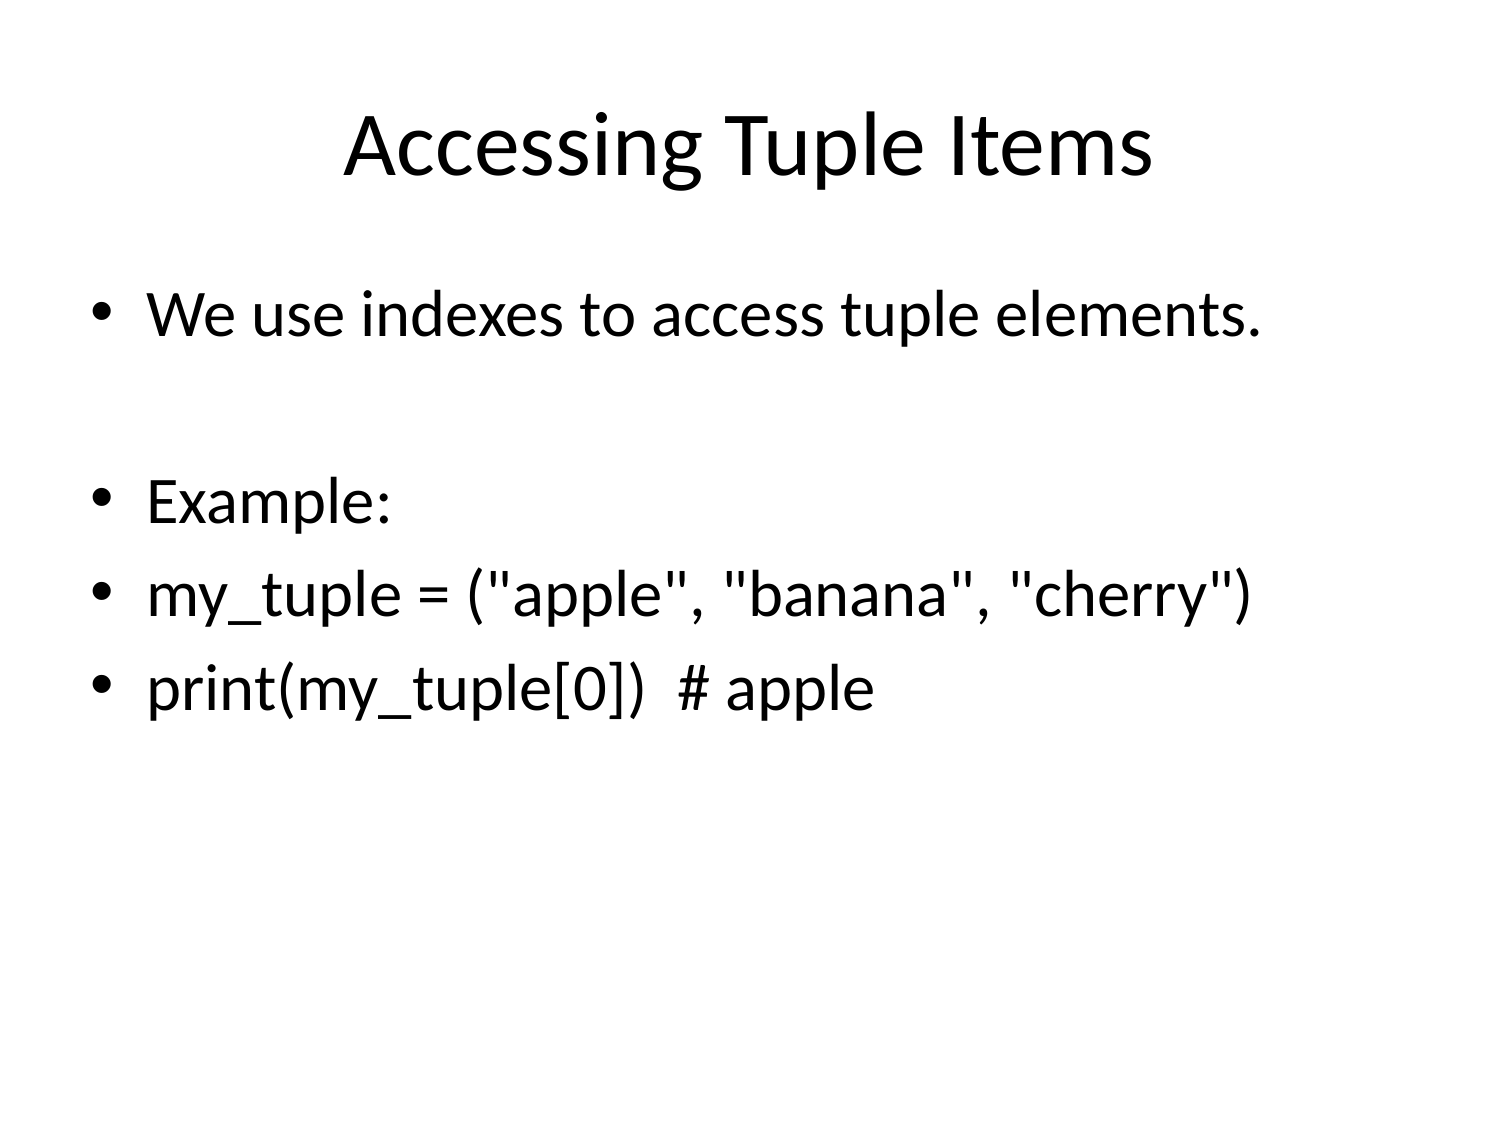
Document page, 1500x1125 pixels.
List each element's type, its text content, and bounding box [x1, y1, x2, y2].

title Accessing Tuple Items [75, 45, 1425, 233]
list We use indexes to access tuple elements. Example: my_tuple = ("apple", "banana", "cherry") print(my_tuple[0]) # apple [75, 262, 1425, 1005]
